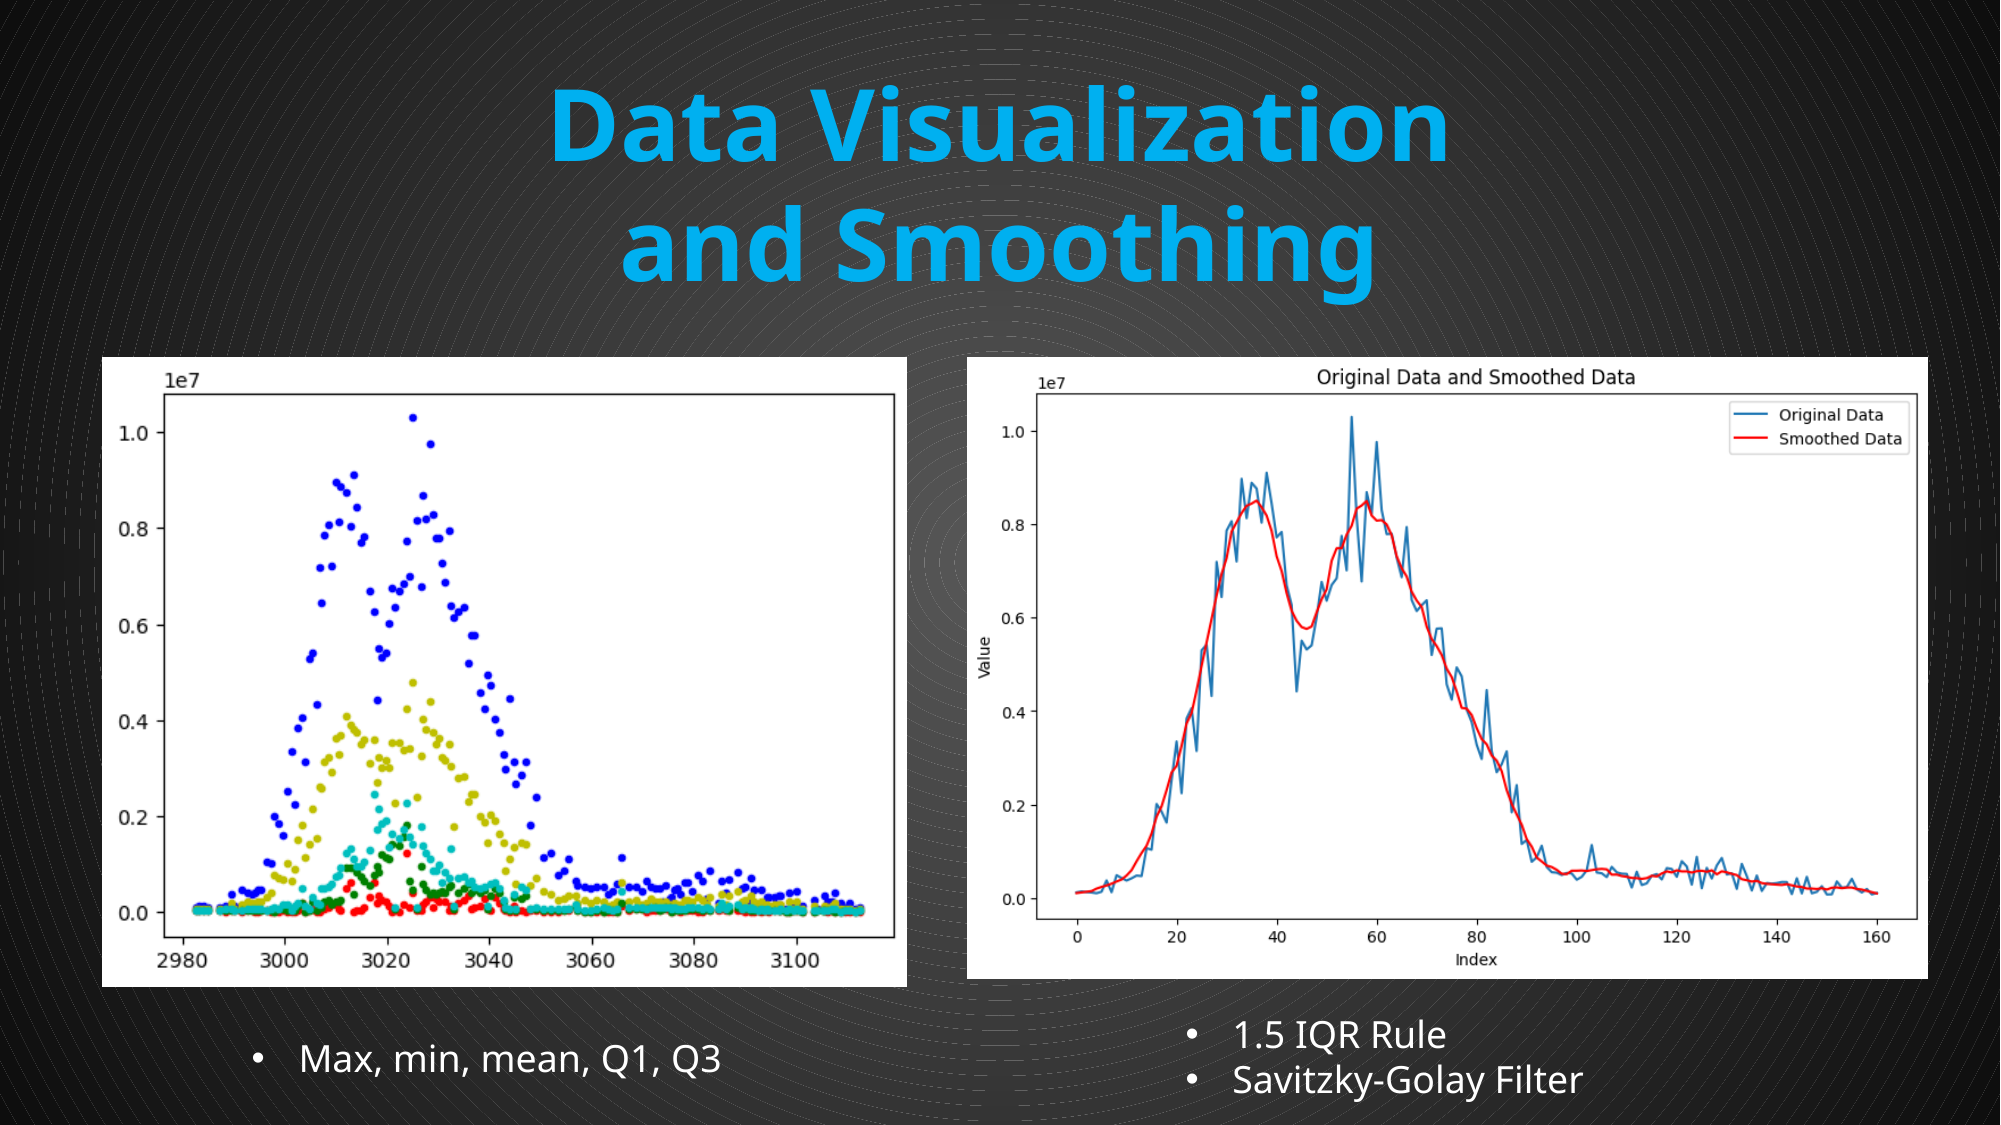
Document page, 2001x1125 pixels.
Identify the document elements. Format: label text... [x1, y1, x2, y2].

text_box 1.5 IQR Rule Savitzky-Golay Filter [1170, 1003, 1724, 1109]
text_box [907, 435, 967, 501]
picture [967, 357, 1928, 979]
text_box Data Visualization and Smoothing [512, 53, 1487, 309]
picture [102, 357, 907, 987]
text_box Max, min, mean, Q1, Q3 [236, 1027, 790, 1087]
